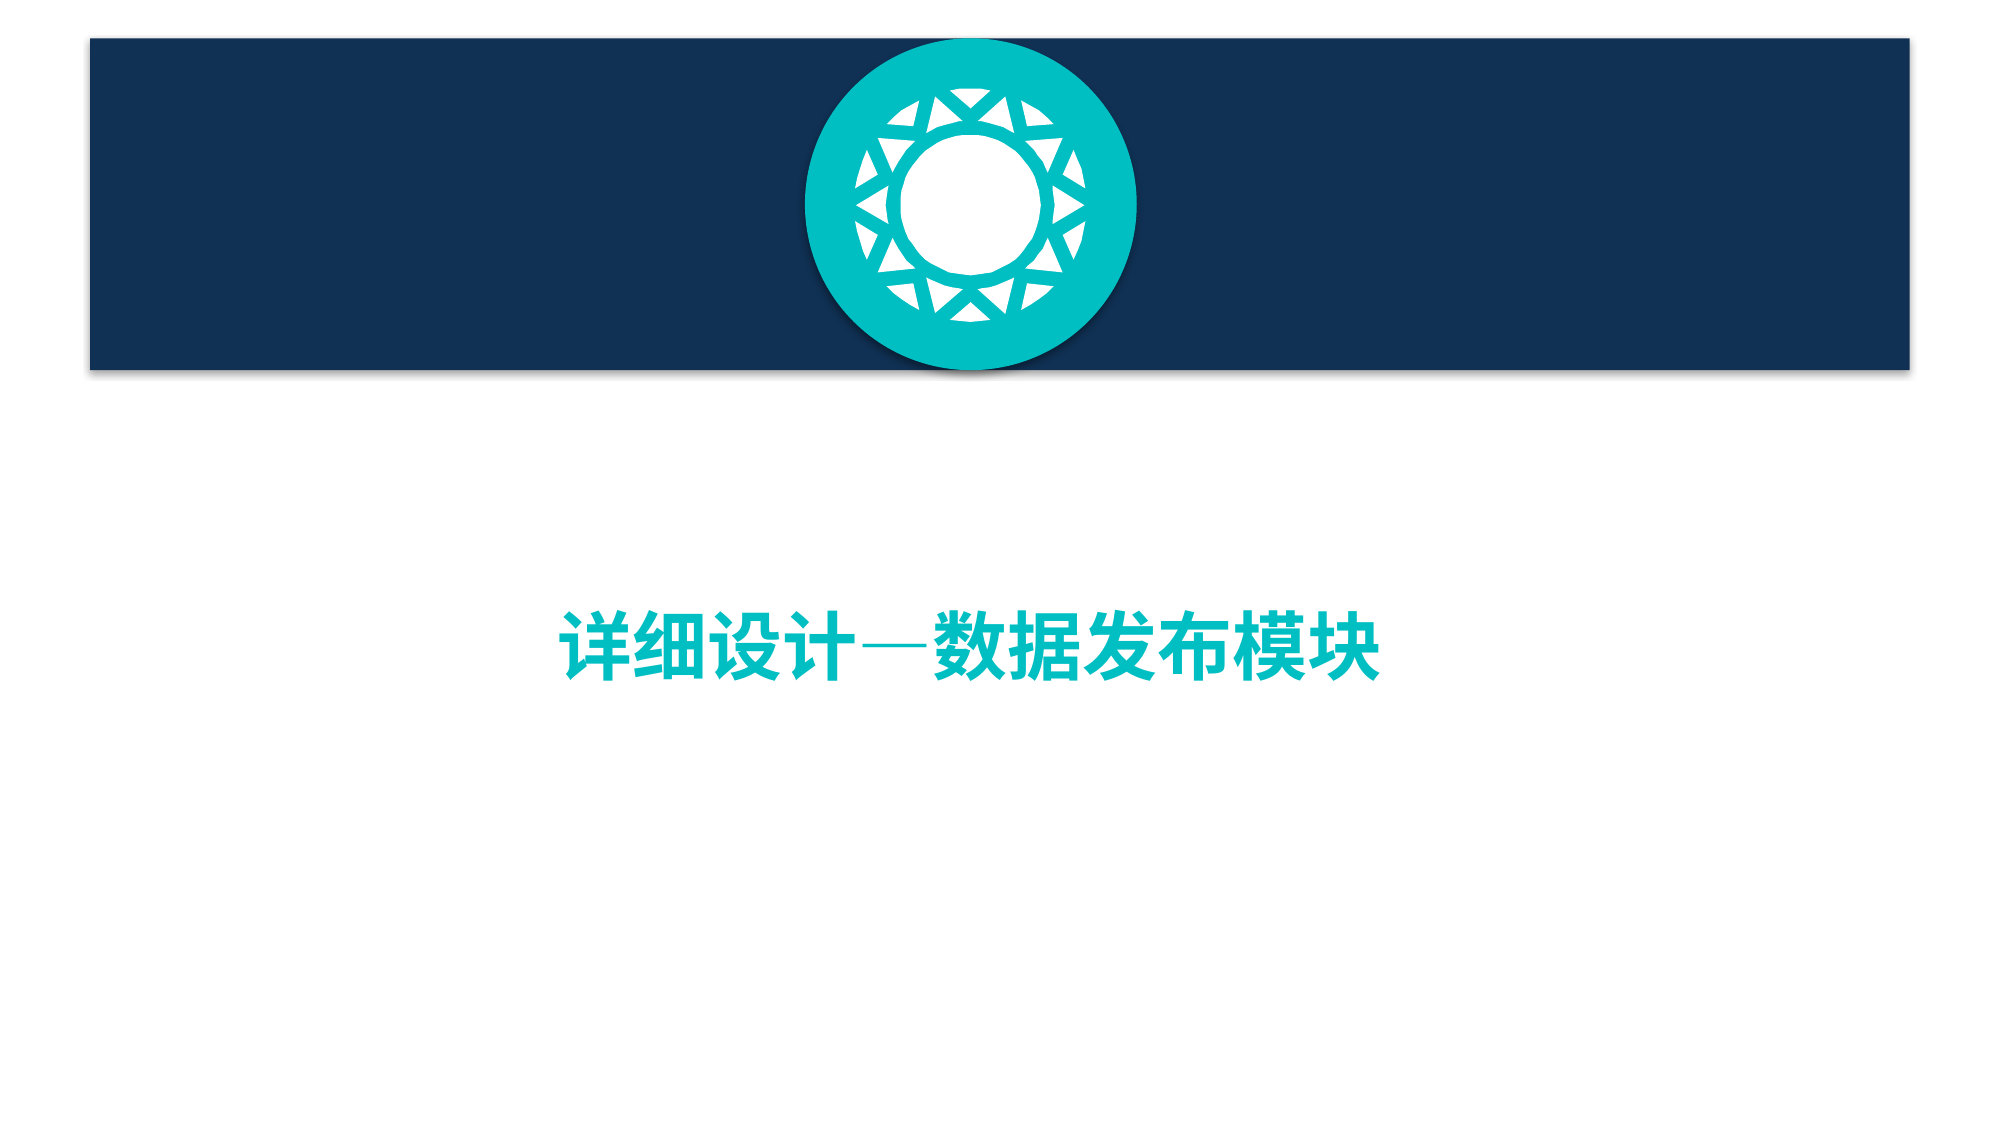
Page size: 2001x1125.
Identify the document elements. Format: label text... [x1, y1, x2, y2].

text_box [804, 37, 1138, 320]
text_box 详细设计—数据发布模块 [537, 589, 1403, 700]
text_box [854, 88, 1086, 323]
text_box [861, 330, 1081, 371]
